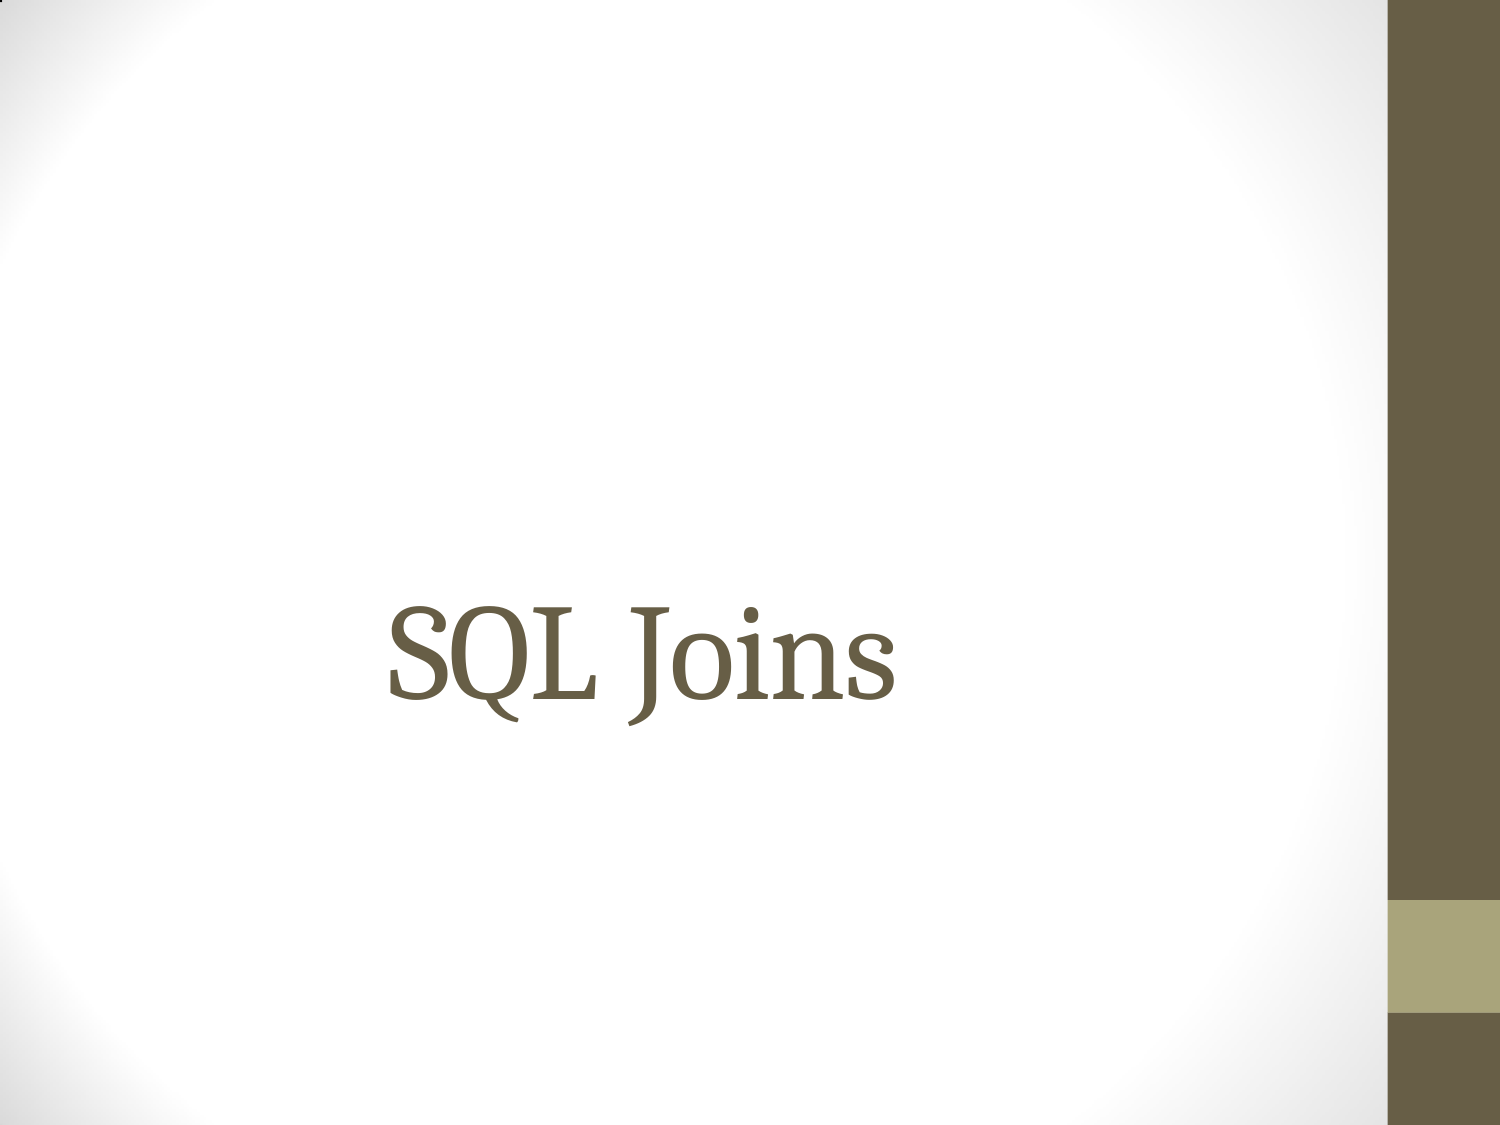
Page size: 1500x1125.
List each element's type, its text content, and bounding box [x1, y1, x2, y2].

title SQL Joins [125, 466, 1160, 750]
picture [0, 0, 1387, 1125]
